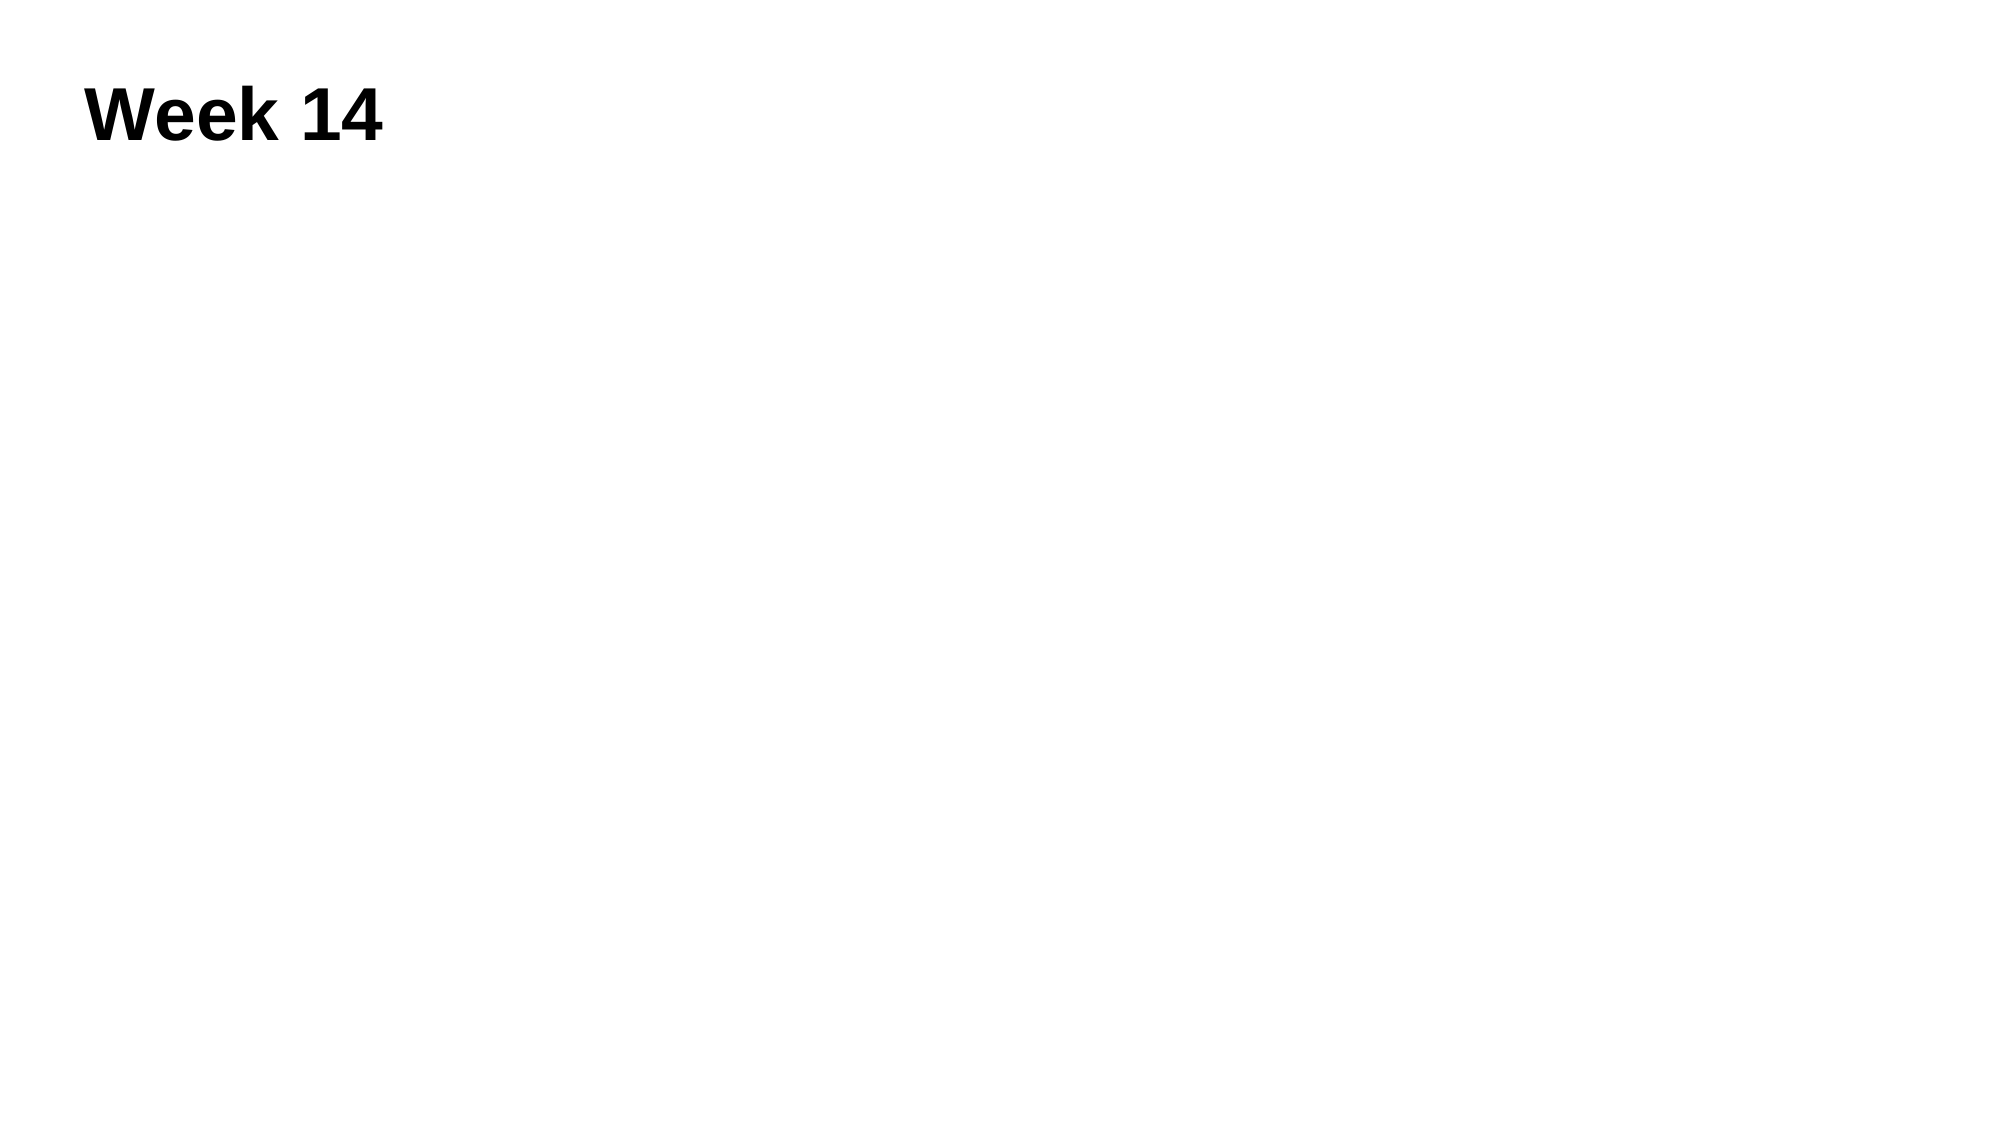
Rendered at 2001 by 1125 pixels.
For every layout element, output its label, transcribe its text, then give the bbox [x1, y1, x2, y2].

text_box Week 14 [70, 58, 975, 164]
